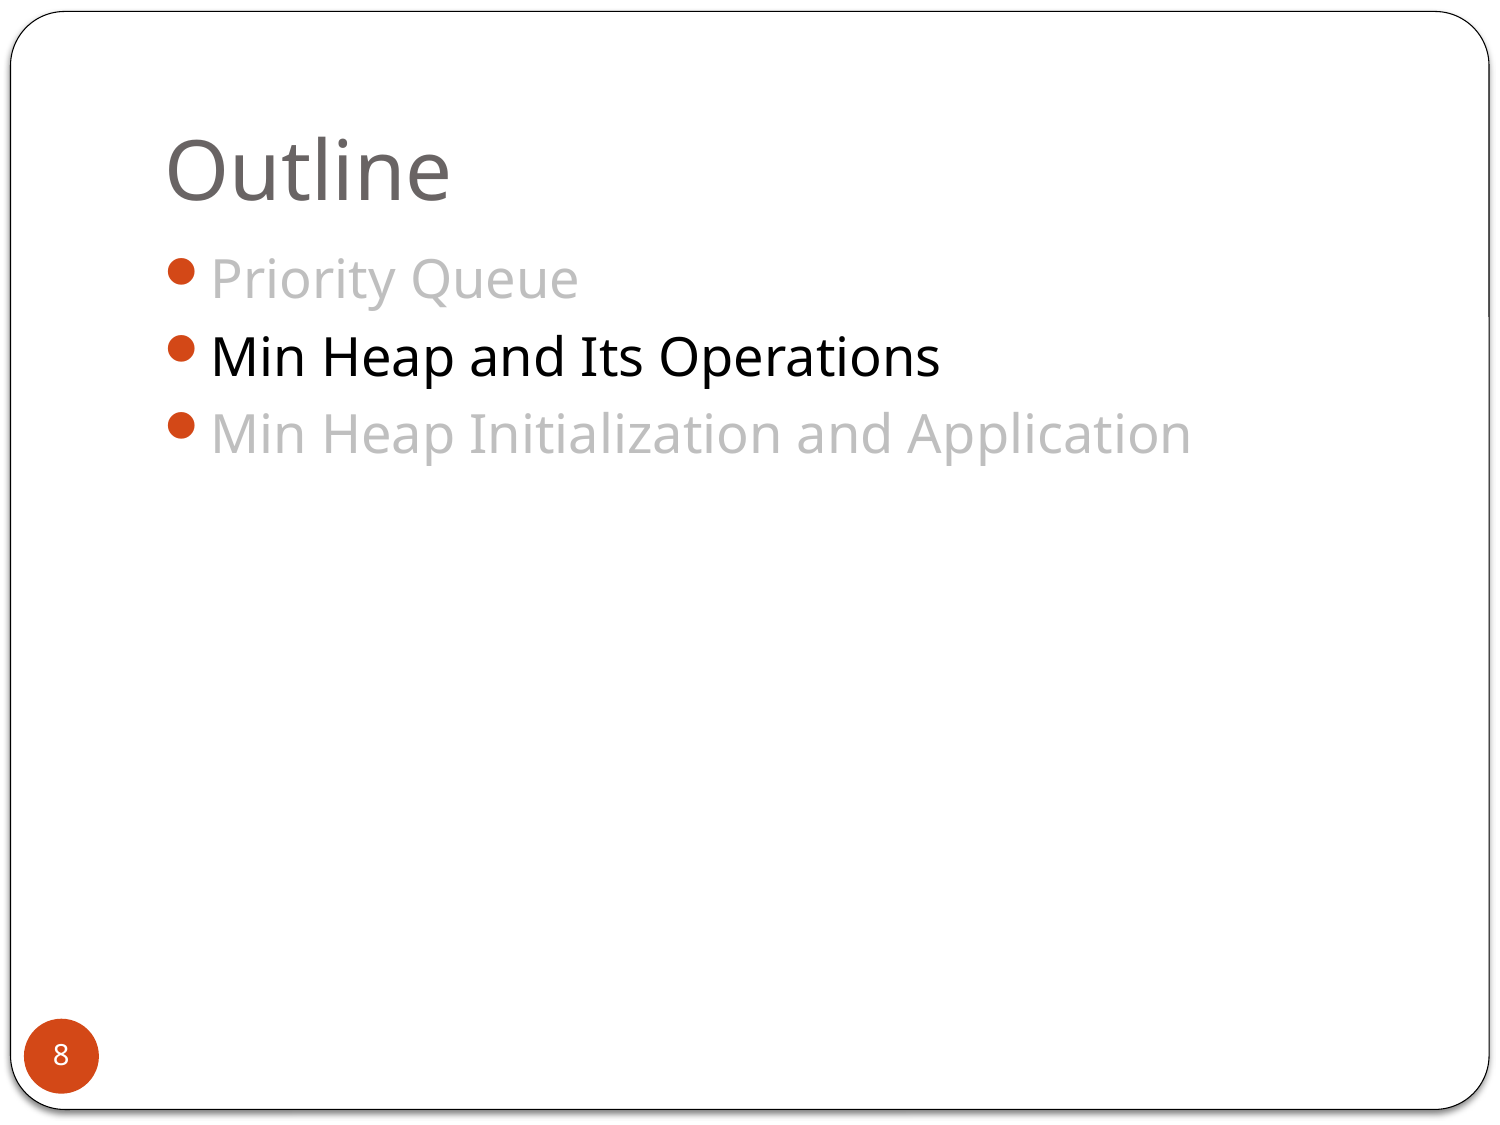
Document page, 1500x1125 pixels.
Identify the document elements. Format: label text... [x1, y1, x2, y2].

list Priority Queue Min Heap and Its Operations Min Heap Initialization and Application [150, 237, 1425, 988]
title Outline [150, 45, 1425, 233]
slide_number 8 [23, 1018, 99, 1094]
